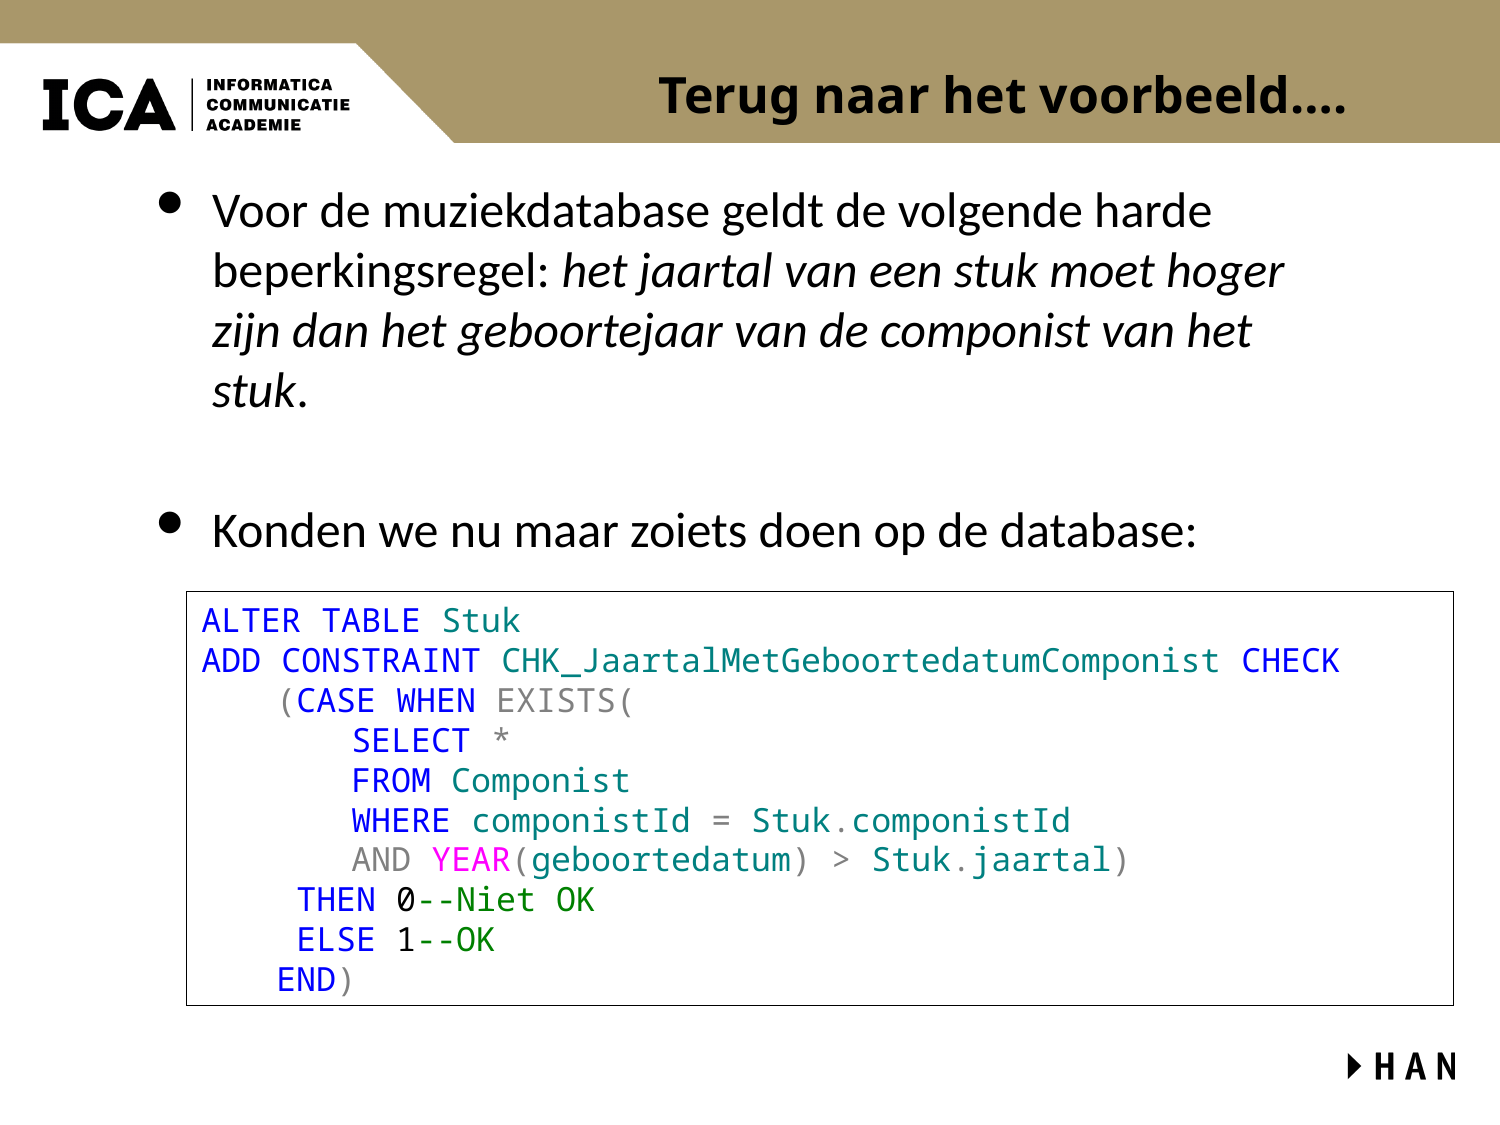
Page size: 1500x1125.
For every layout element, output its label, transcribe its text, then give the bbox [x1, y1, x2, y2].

title Terug naar het voorbeeld…. [643, 55, 1469, 126]
text_box ALTER TABLE Stuk ADD CONSTRAINT CHK_JaartalMetGeboortedatumComponist CHECK (CASE WHEN EXISTS( SELECT * FROM Componist WHERE componistId = Stuk.componistId AND YEAR(geboortedatum) > Stuk.jaartal) THEN 0--Niet OK ELSE 1--OK END) [186, 591, 1454, 1006]
text_box Voor de muziekdatabase geldt de volgende harde beperkingsregel: het jaartal van een stuk moet hoger zijn dan het geboortejaar van de componist van het stuk. Konden we nu maar zoiets doen op de database: [140, 170, 1366, 682]
